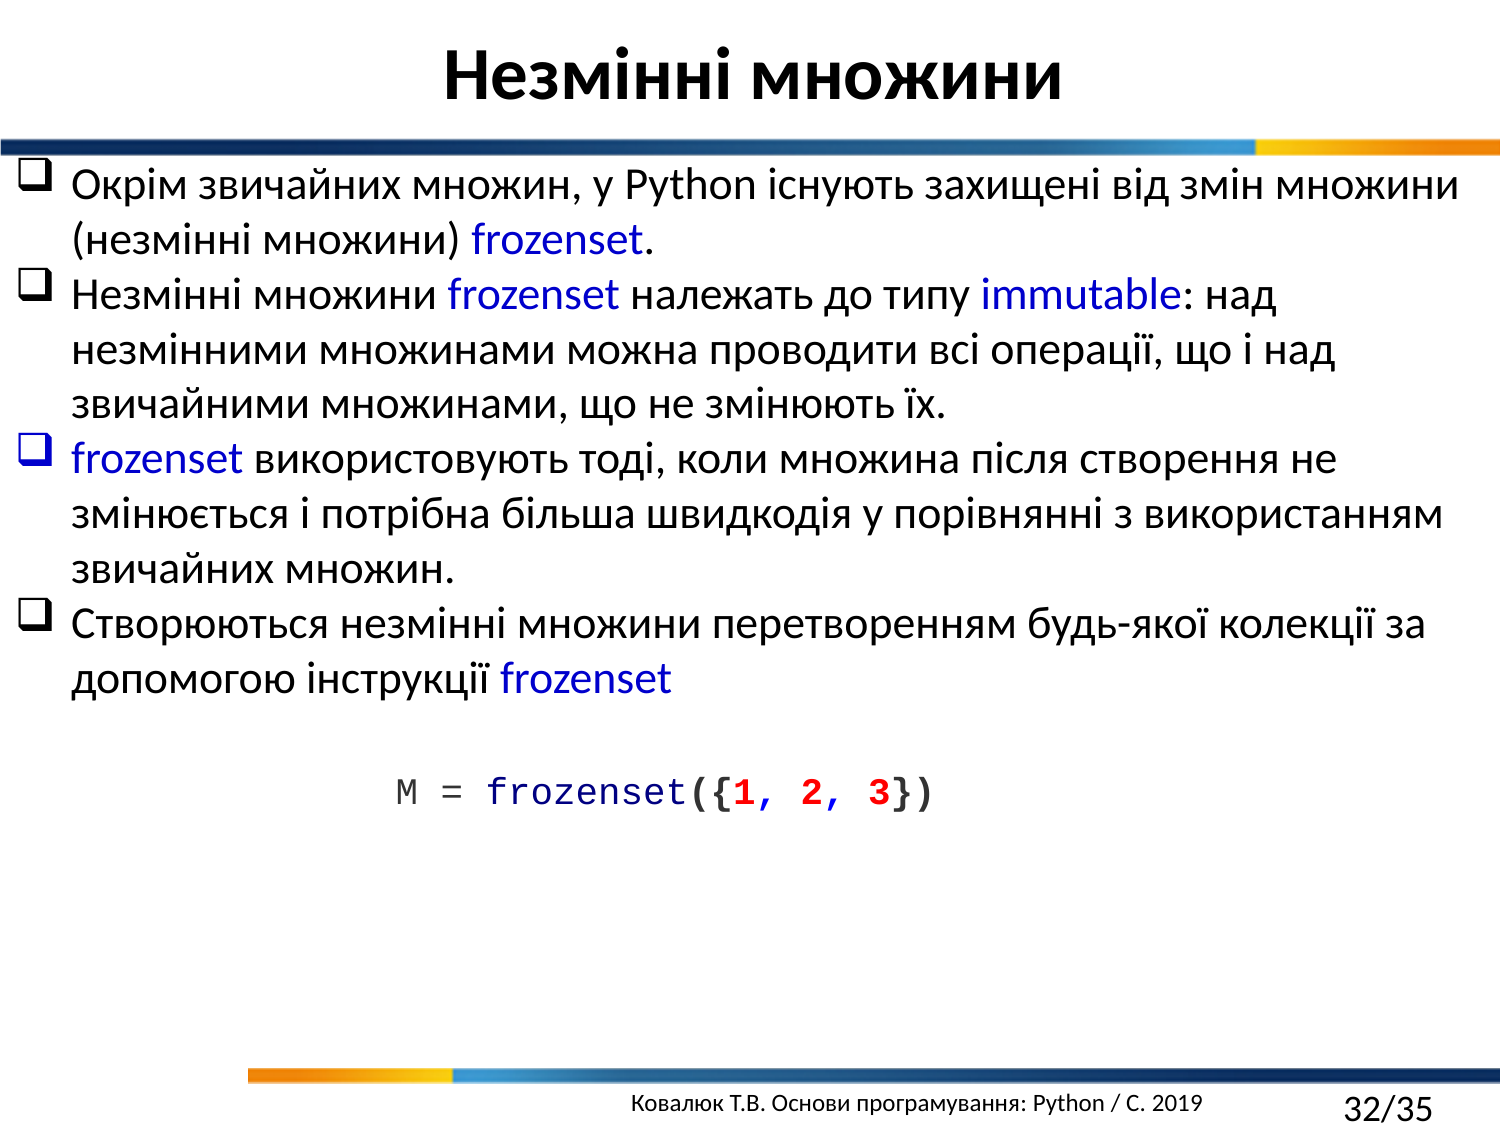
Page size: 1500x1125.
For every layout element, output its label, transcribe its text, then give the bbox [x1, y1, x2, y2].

text_box Окрім звичайних множин, у Python існують захищені від змін множини (незмінні множини) frozenset. Незмінні множини frozenset належать до типу immutable: над незмінними множинами можна проводити всі операції, що і над звичайними множинами, що не змінюють їх. frozenset використовують тоді, коли множина після створення не змінюється і потрібна більша швидкодія у порівнянні з використанням звичайних множин. Створюються незмінні множини перетворенням будь-якої колекції за допомогою інструкції frozenset [0, 145, 1500, 711]
picture [2, 139, 1500, 145]
text_box Незмінні множини [428, 17, 1080, 123]
picture [248, 1068, 1500, 1084]
text_box M = frozenset({1, 2, 3}) [380, 759, 1015, 819]
